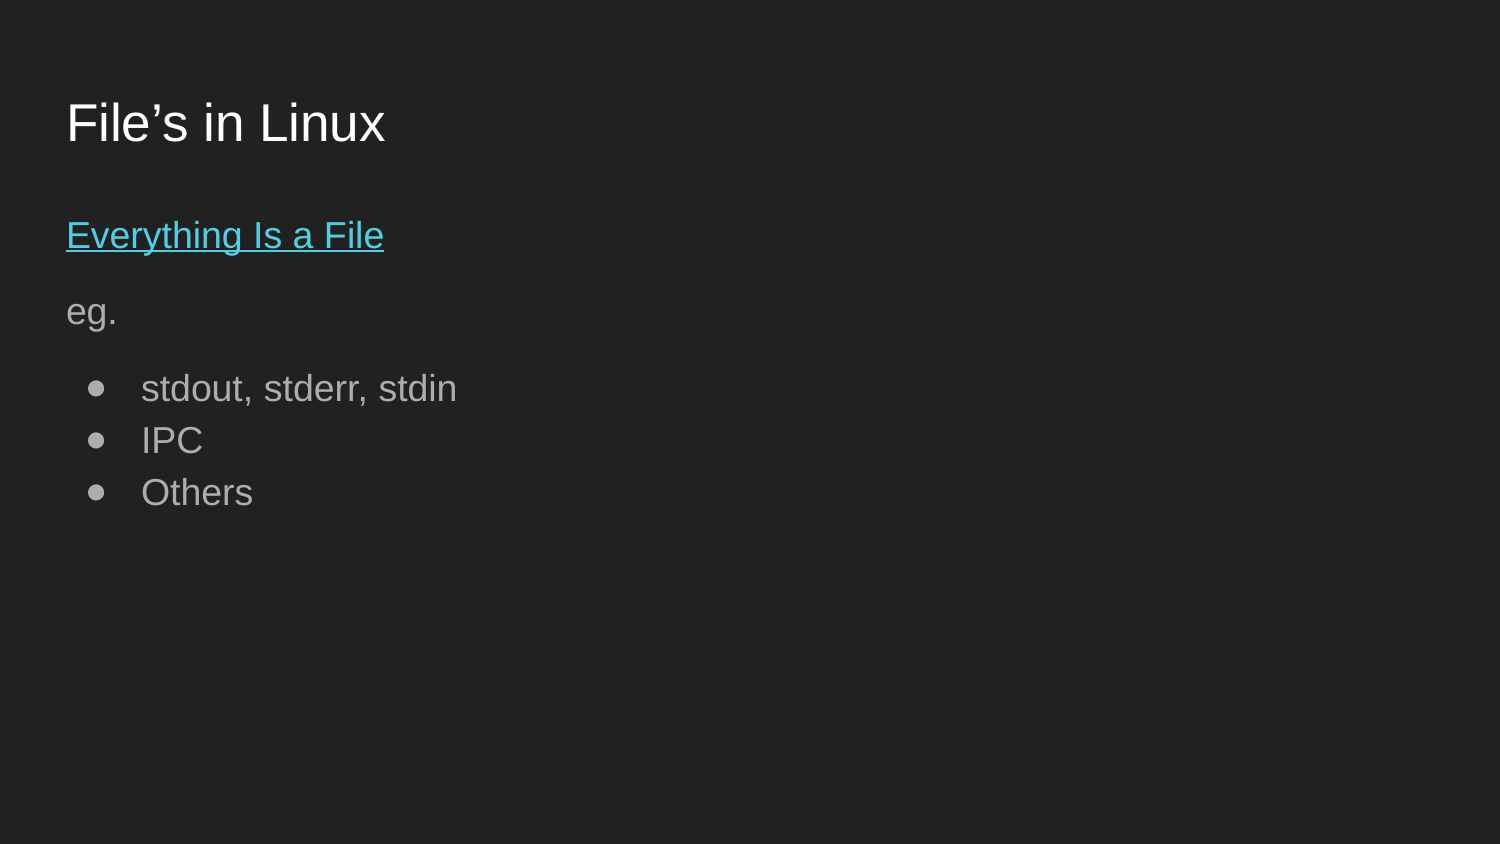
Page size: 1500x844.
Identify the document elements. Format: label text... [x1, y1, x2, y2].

title File’s in Linux [51, 72, 1449, 167]
list Everything Is a File eg. stdout, stderr, stdin IPC Others [51, 189, 1449, 750]
